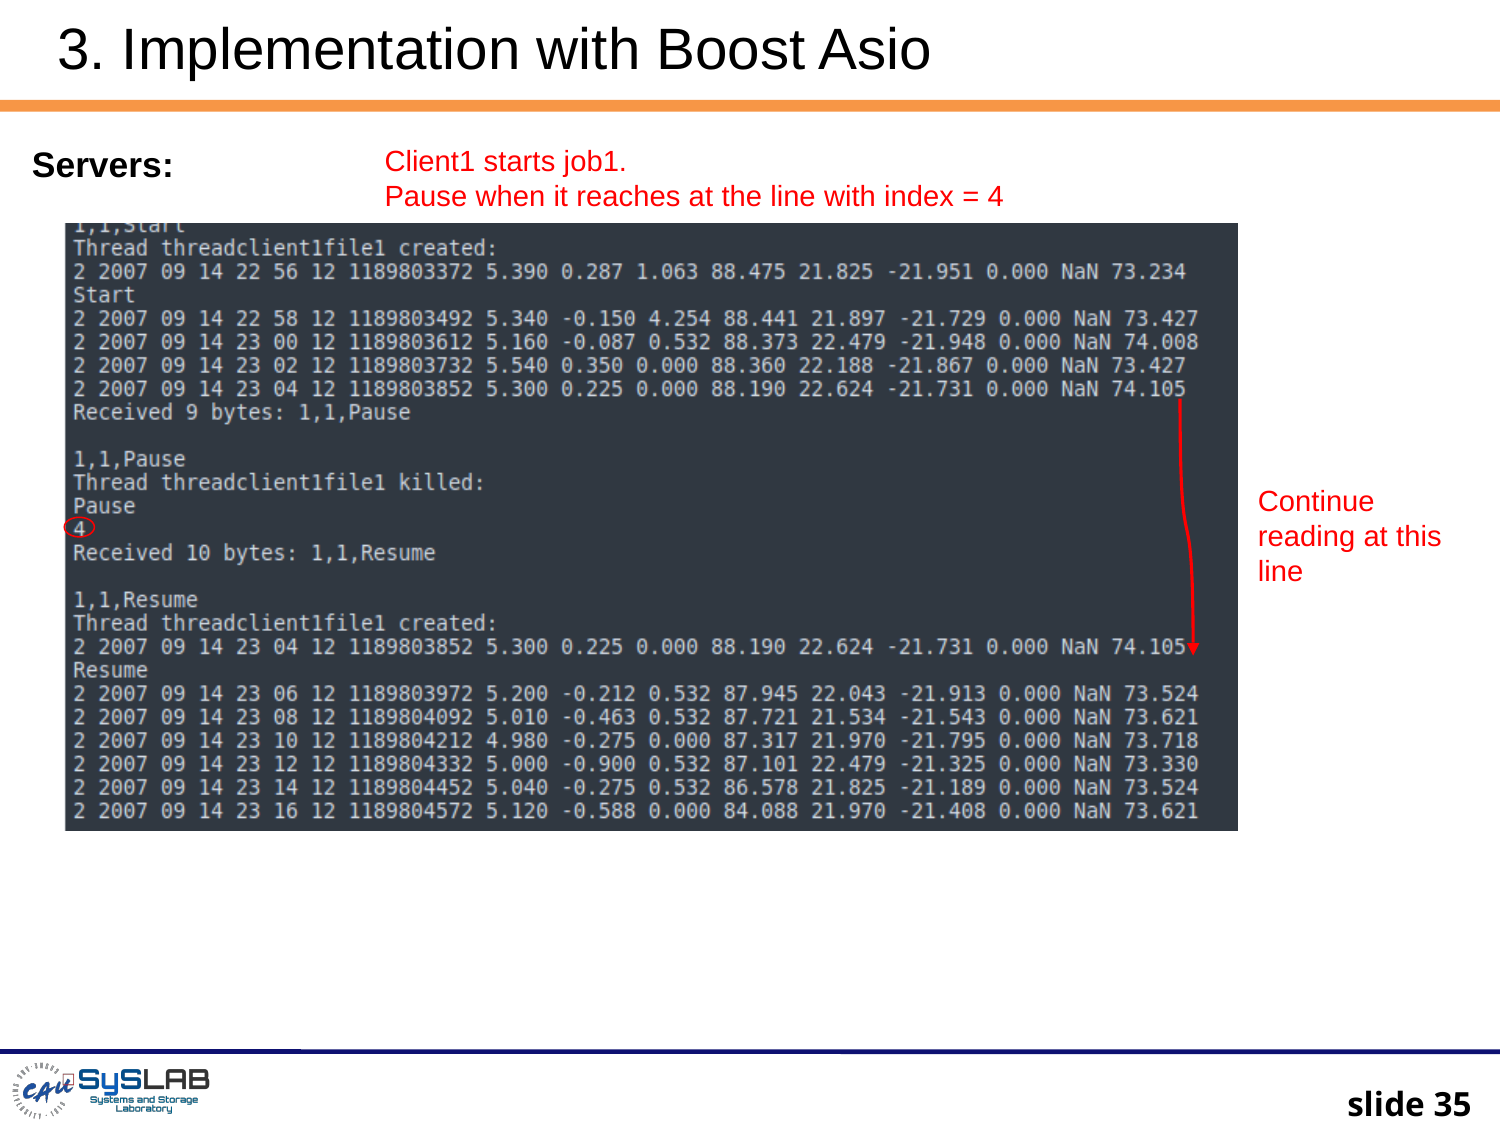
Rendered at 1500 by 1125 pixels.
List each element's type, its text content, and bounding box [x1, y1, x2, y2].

text_box Client1 starts job1. Pause when it reaches at the line with index = 4 [369, 126, 1053, 221]
text_box Continue reading at this line [1242, 467, 1461, 603]
text_box Servers: [16, 126, 369, 235]
picture [63, 222, 1238, 832]
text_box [1057, 520, 1316, 534]
title 3. Implementation with Boost Asio [42, 0, 1393, 93]
picture [0, 1042, 235, 1125]
